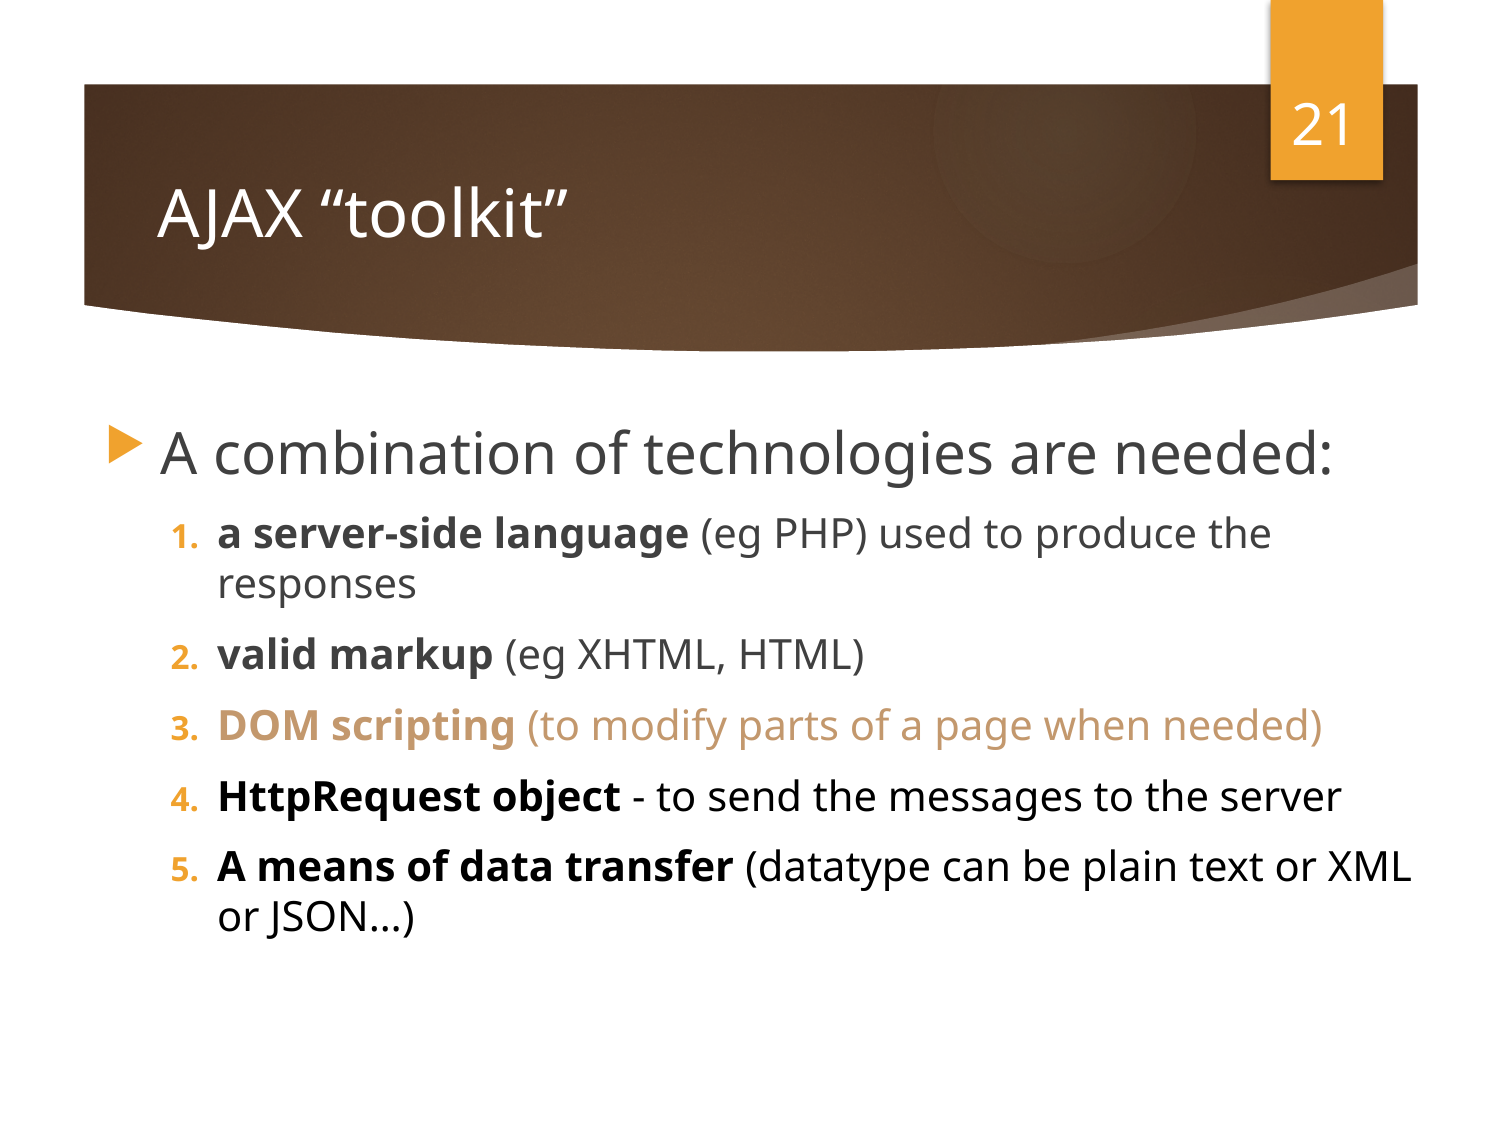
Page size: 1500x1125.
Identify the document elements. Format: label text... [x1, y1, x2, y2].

slide_number 21 [1259, 48, 1390, 175]
title AJAX “toolkit” [142, 152, 1183, 269]
list A combination of technologies are needed: a server-side language (eg PHP) used to produce the responses valid markup (eg XHTML, HTML) DOM scripting (to modify parts of a page when needed) HttpRequest object - to send the messages to the server A means of data transfer (datatype can be plain text or XML or JSON…) [89, 408, 1446, 1098]
